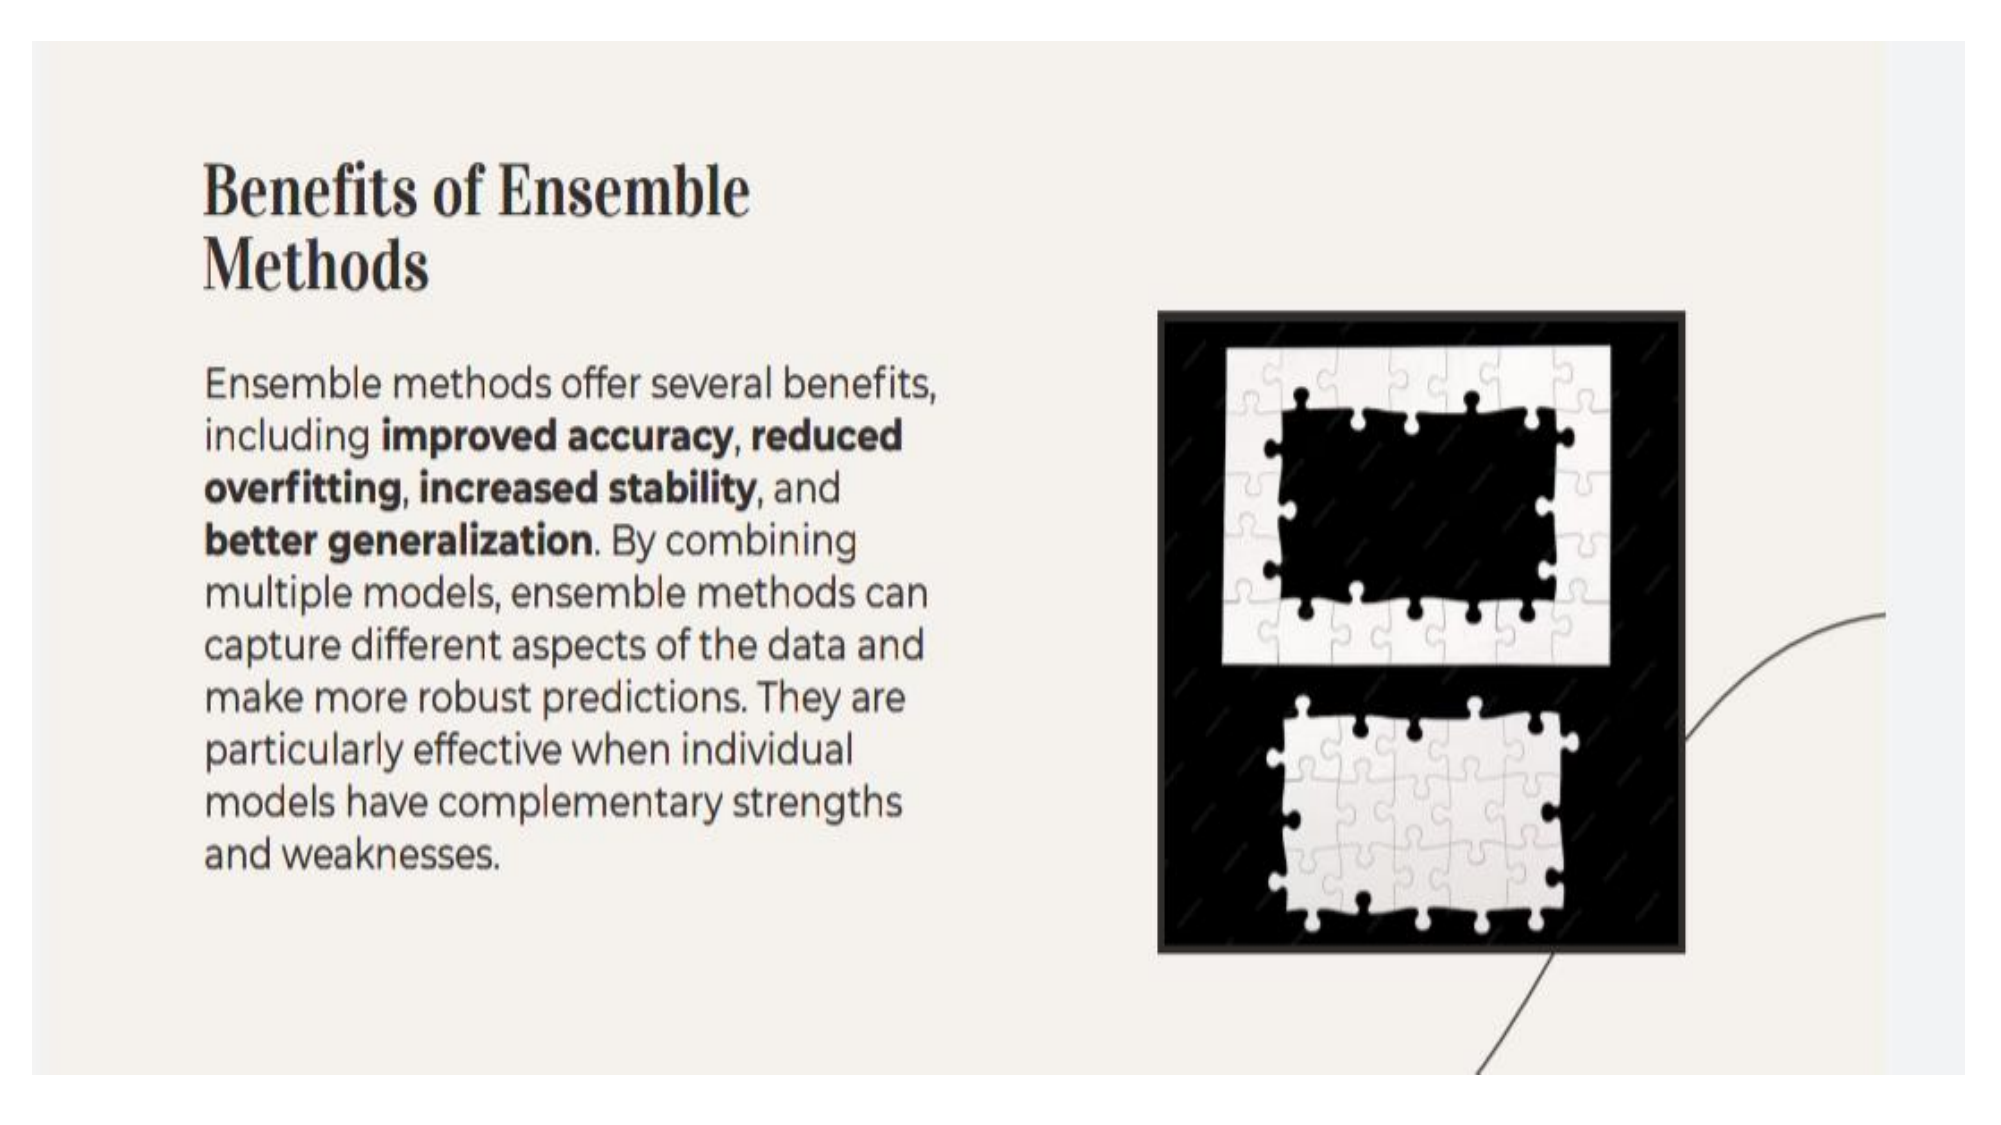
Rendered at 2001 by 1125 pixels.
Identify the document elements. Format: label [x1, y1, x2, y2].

list [32, 41, 1965, 1075]
